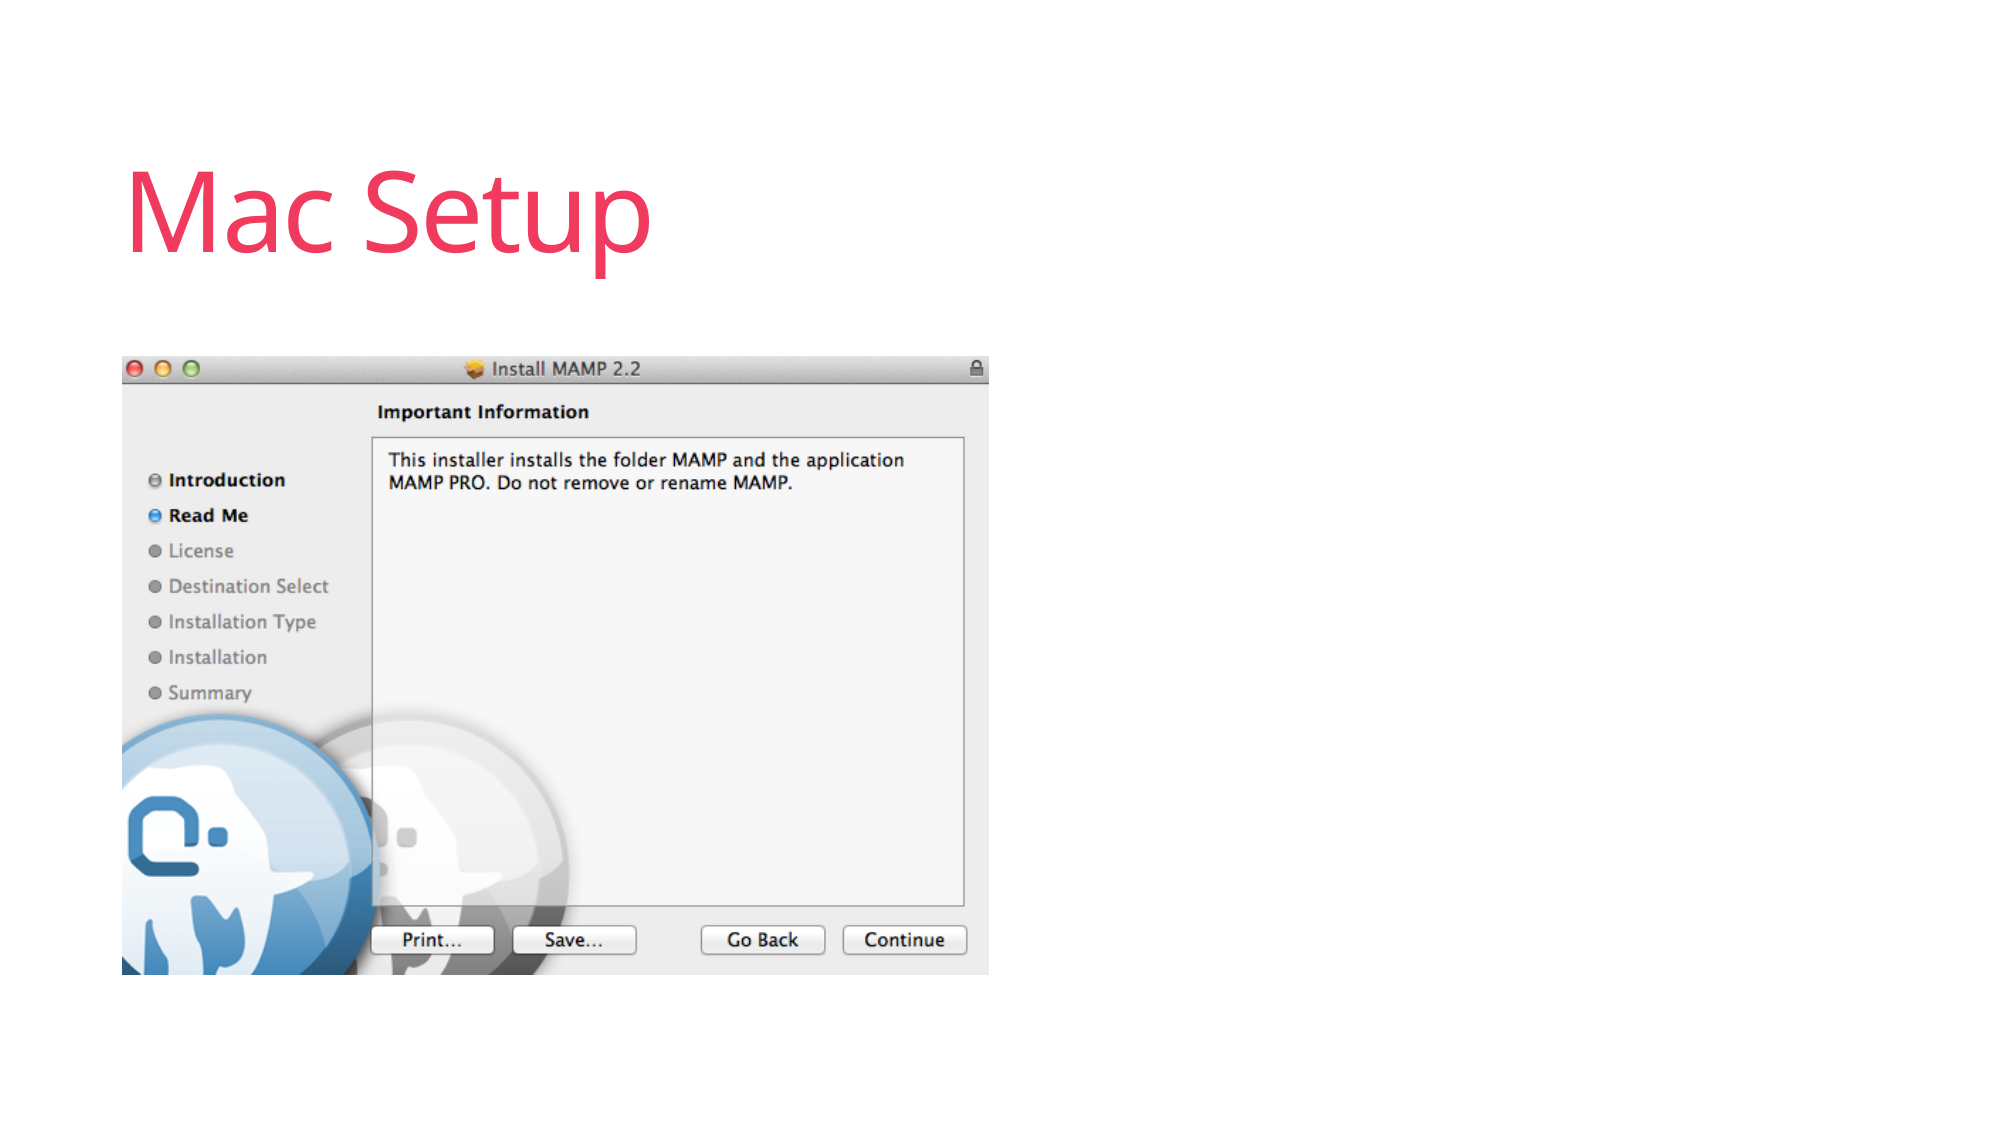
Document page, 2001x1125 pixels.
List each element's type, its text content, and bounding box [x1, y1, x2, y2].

title Mac Setup [107, 81, 1875, 354]
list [122, 356, 990, 975]
